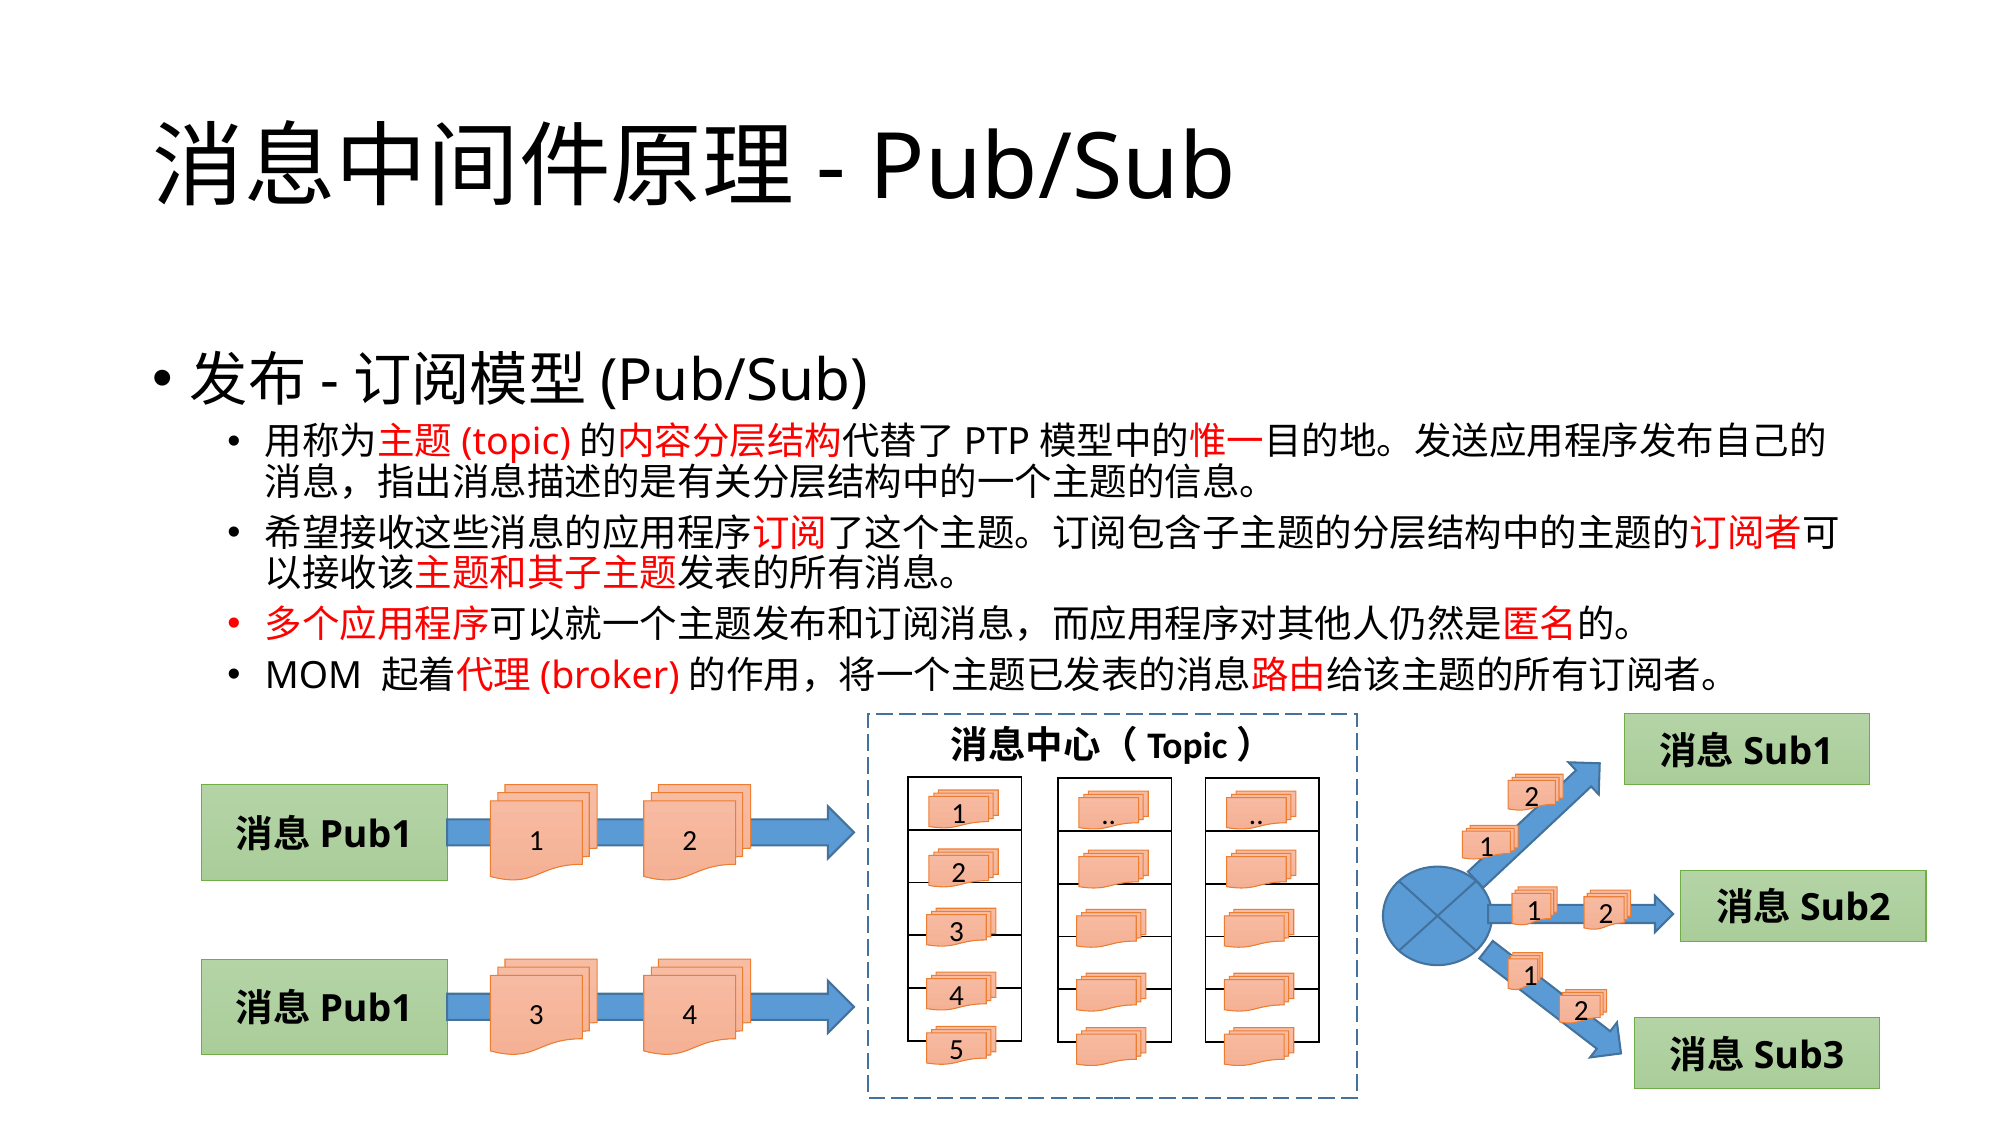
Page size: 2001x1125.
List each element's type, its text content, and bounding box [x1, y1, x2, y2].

table_header [1059, 779, 1171, 830]
text_box 消息Sub1 [1624, 713, 1870, 785]
text_box [446, 818, 489, 847]
table_cell [1059, 885, 1171, 936]
text_box 1 [1461, 824, 1519, 860]
text_box [752, 978, 856, 1036]
text_box [1226, 849, 1297, 889]
text_box [1076, 908, 1147, 948]
text_box [1617, 893, 1675, 935]
text_box 2 [643, 784, 752, 881]
text_box [598, 818, 643, 847]
text_box 2 [1558, 989, 1608, 1024]
table_cell [1206, 937, 1318, 988]
text_box [598, 992, 643, 1021]
text_box [1223, 908, 1295, 948]
text_box [1518, 978, 1562, 1021]
text_box 1 [489, 784, 598, 881]
table_cell [909, 883, 1021, 934]
text_box [1076, 1027, 1147, 1066]
text_box 消息Pub1 [201, 784, 448, 881]
text_box 消息Sub2 [1680, 870, 1927, 942]
title 消息中间件原理- Pub/Sub [137, 59, 1863, 278]
text_box [1381, 865, 1493, 967]
table_cell [909, 831, 1021, 882]
text_box 3 [489, 958, 598, 1055]
text_box [752, 803, 856, 862]
text_box [1477, 939, 1512, 981]
table_cell [1059, 990, 1171, 1041]
text_box 1 [1507, 952, 1544, 991]
text_box [1487, 903, 1512, 925]
text_box [1466, 761, 1601, 890]
table_cell [909, 936, 1021, 987]
text_box 1 [1511, 886, 1558, 926]
text_box [1530, 903, 1583, 925]
table_header [1206, 779, 1318, 830]
text_box 2 [1583, 889, 1632, 930]
table_cell [1059, 832, 1171, 883]
text_box 消息中心（Topic） [867, 713, 1358, 1099]
table_cell [1206, 990, 1318, 1041]
text_box [1561, 1019, 1623, 1059]
text_box 4 [643, 958, 752, 1055]
text_box [1076, 972, 1147, 1012]
text_box [1078, 849, 1149, 889]
text_box [1223, 1027, 1295, 1066]
text_box 消息Sub3 [1634, 1017, 1880, 1089]
text_box 消息Pub1 [201, 959, 448, 1055]
text_box 3 [926, 907, 997, 947]
table_header [909, 778, 1021, 829]
text_box .. [1078, 790, 1149, 830]
text_box 2 [1507, 773, 1564, 811]
list 发布-订阅模型(Pub/Sub) 用称为主题(topic)的内容分层结构代替了PTP模型中的惟一目的地。发送应用程序发布自己的消息，指出消息描述的是有关分层结构中的一个主题的信息。 希望接收这些消息的应用程序订阅了这个主题。订阅包含子主题的分层结构中的主题的订阅者可以接收该主题和其子主题发表的所有消息。 多个应用程序可以就一个主题发布和订阅消息，而应用程序对其他人仍然是匿名的。 MOM 起着代理(broker)的作用，将一个主题已发表的消息路由给该主题的所有订阅者。 [137, 299, 1863, 725]
text_box .. [1226, 790, 1297, 830]
text_box 5 [926, 1025, 997, 1065]
table_cell [909, 989, 1021, 1040]
text_box [1223, 972, 1295, 1012]
text_box 2 [928, 848, 999, 888]
text_box 4 [926, 971, 997, 1011]
table_cell [1206, 885, 1318, 936]
text_box [446, 992, 489, 1021]
table_cell [1206, 832, 1318, 883]
text_box 1 [928, 789, 999, 829]
table_cell [1059, 937, 1171, 988]
